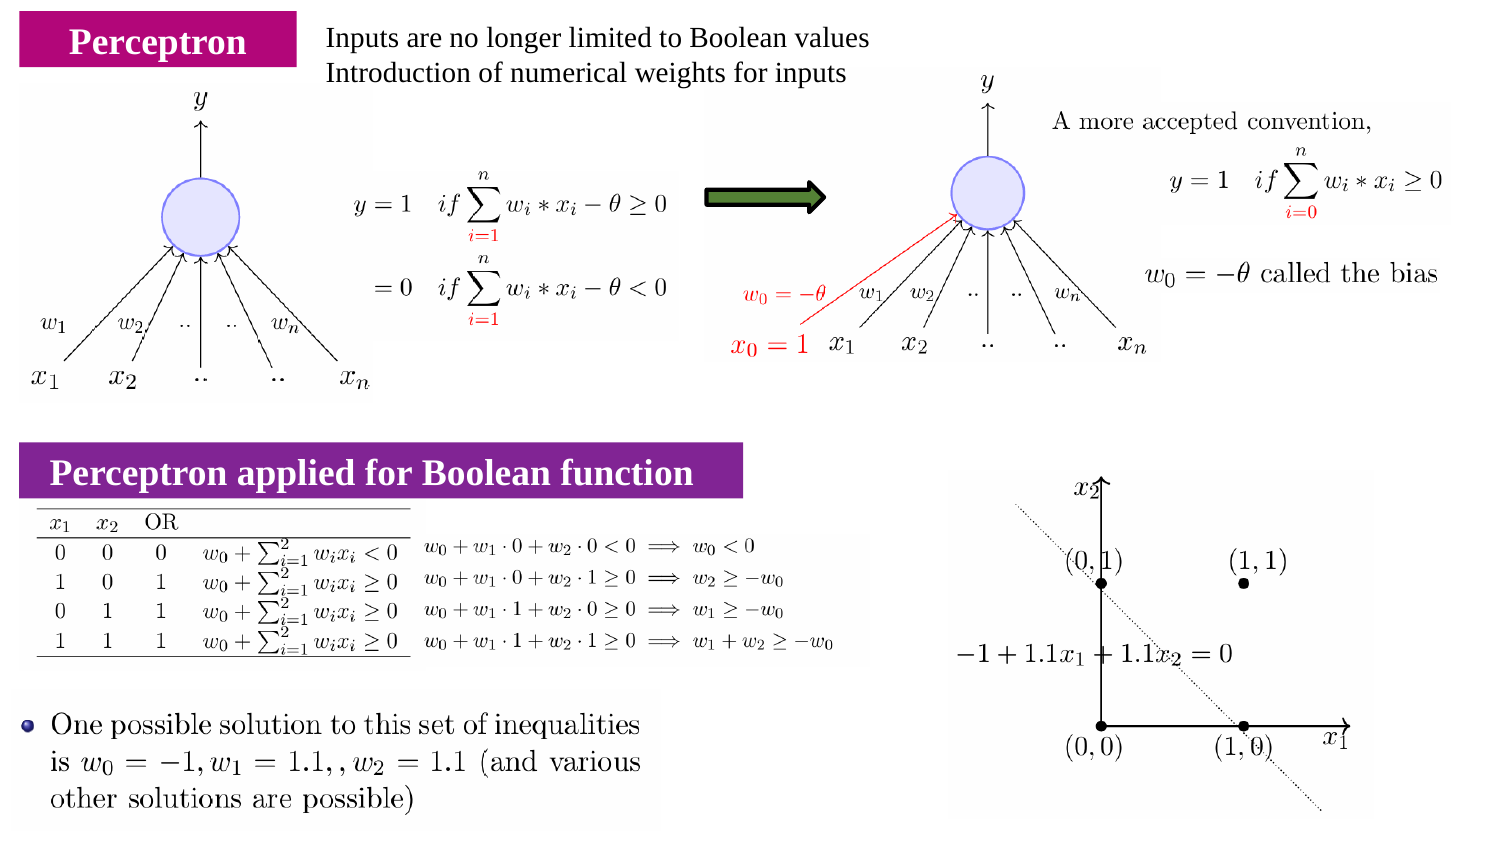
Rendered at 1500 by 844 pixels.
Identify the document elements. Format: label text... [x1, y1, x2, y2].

picture [10, 689, 661, 832]
picture [19, 83, 679, 404]
picture [704, 67, 1451, 362]
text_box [19, 498, 870, 672]
text_box Perceptron applied for Boolean function [19, 442, 744, 498]
text_box Inputs are no longer limited to Boolean values Introduction of numerical weights for inputs [310, 11, 889, 96]
picture [948, 470, 1374, 819]
text_box Perceptron [19, 11, 297, 68]
